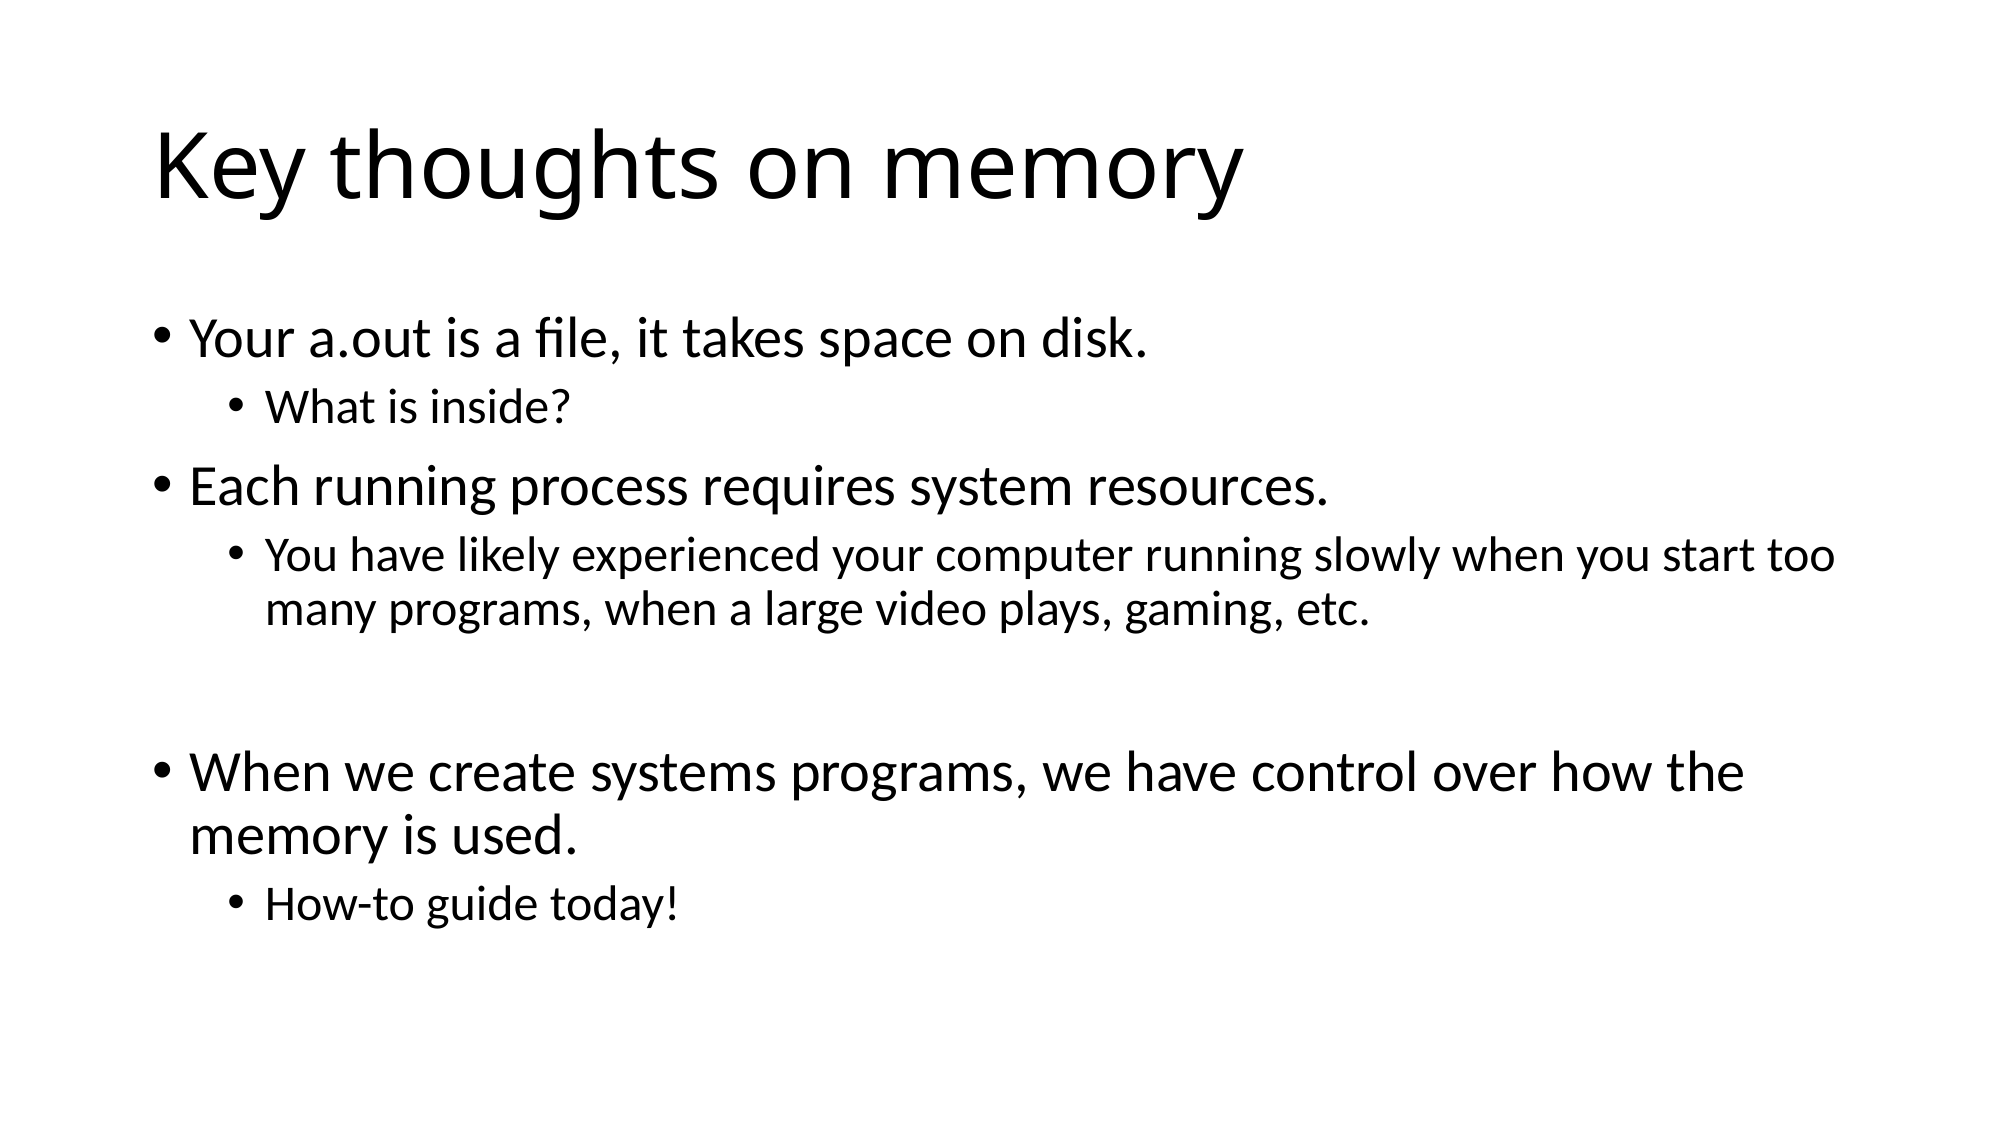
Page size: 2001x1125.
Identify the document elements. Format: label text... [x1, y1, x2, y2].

list Your a.out is a file, it takes space on disk. What is inside? Each running process requires system resources. You have likely experienced your computer running slowly when you start too many programs, when a large video plays, gaming, etc. When we create systems programs, we have control over how the memory is used. How-to guide today! [137, 299, 1863, 1014]
title Key thoughts on memory [137, 59, 1863, 278]
